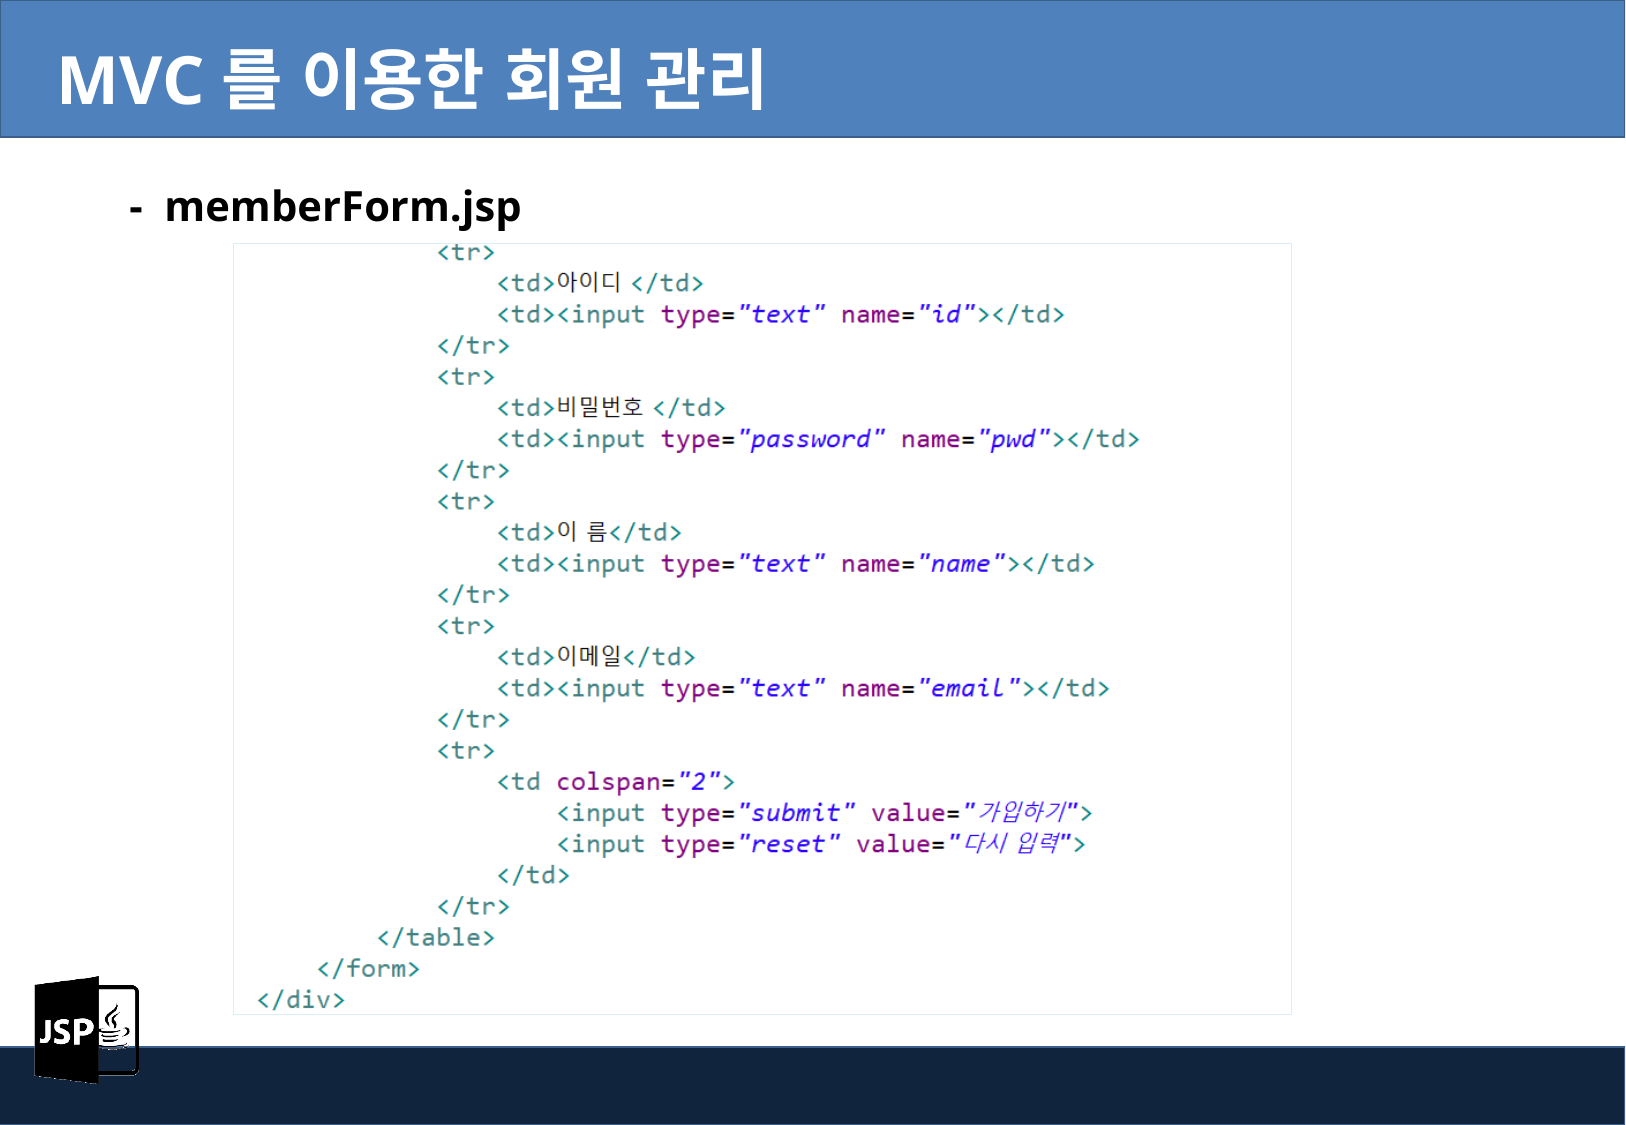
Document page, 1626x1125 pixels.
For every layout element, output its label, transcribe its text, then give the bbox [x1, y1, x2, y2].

picture [233, 243, 1292, 1015]
text_box MVC를 이용한 회원 관리 [24, 7, 859, 148]
text_box - memberForm.jsp [103, 172, 1581, 238]
picture [32, 976, 141, 1084]
text_box [0, 0, 834, 138]
